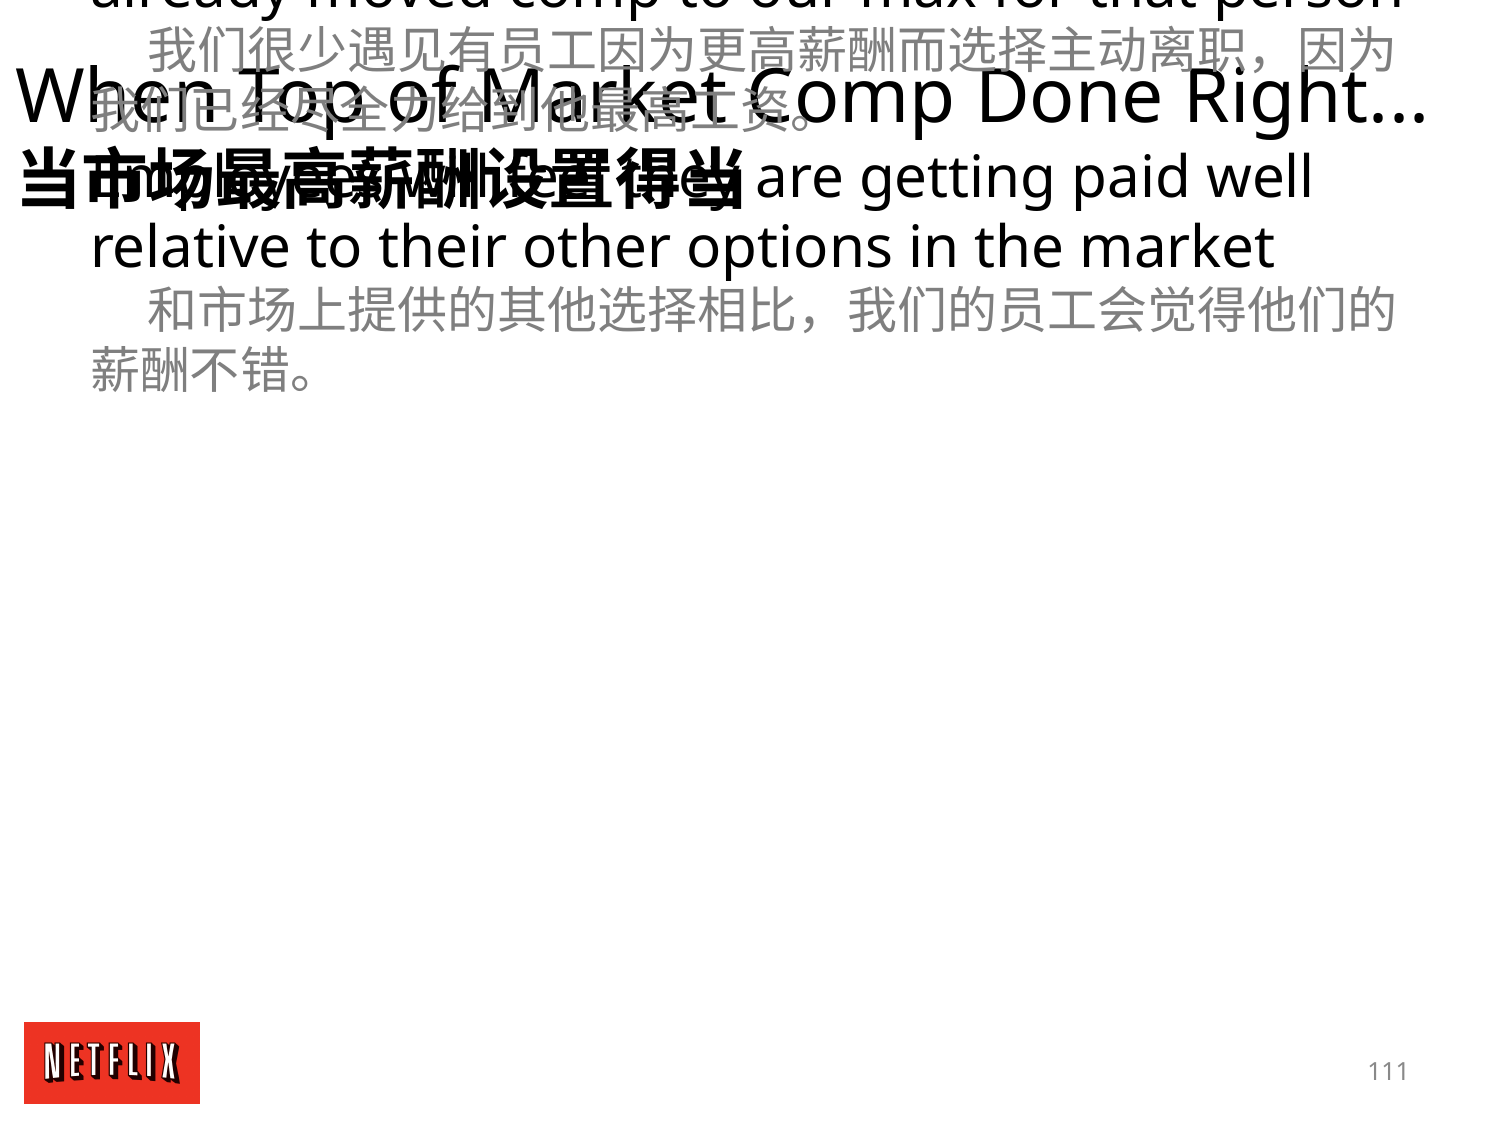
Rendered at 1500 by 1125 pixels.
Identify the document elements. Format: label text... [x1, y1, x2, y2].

list We will rarely counter with higher comp when someone is voluntarily leaving because we have already moved comp to our max for that person 我们很少遇见有员工因为更高薪酬而选择主动离职，因为我们已经尽全力给到他最高工资。 Employees will feel they are getting paid well relative to their other options in the market 和市场上提供的其他选择相比，我们的员工会觉得他们的薪酬不错。 [75, 45, 1425, 233]
slide_number 111 [1074, 1042, 1425, 1103]
picture [24, 1022, 200, 1104]
title When Top of Market Comp Done Right... 当市场最高薪酬设置得当 [0, 38, 1500, 227]
